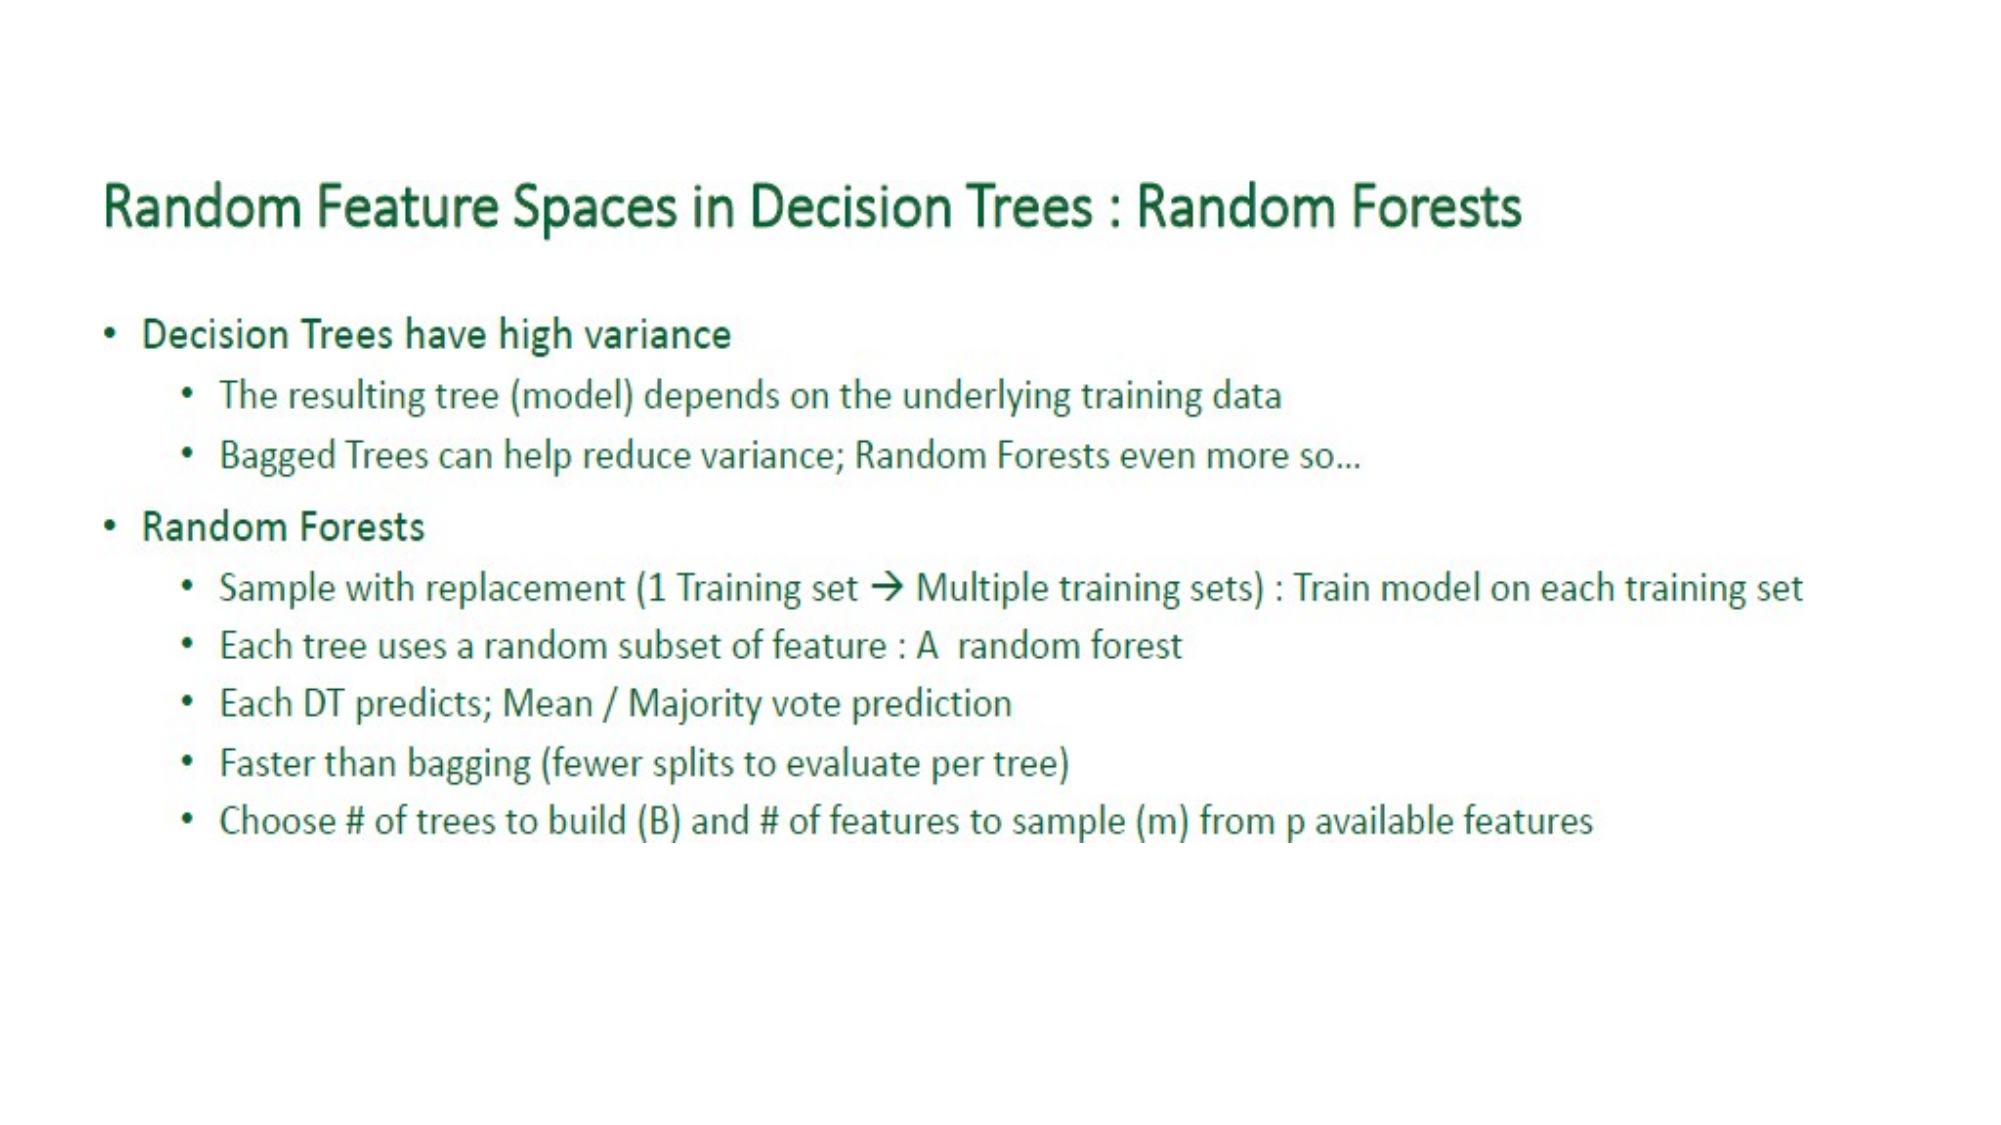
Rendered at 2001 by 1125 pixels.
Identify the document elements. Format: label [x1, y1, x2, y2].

text_box [103, 180, 1805, 843]
